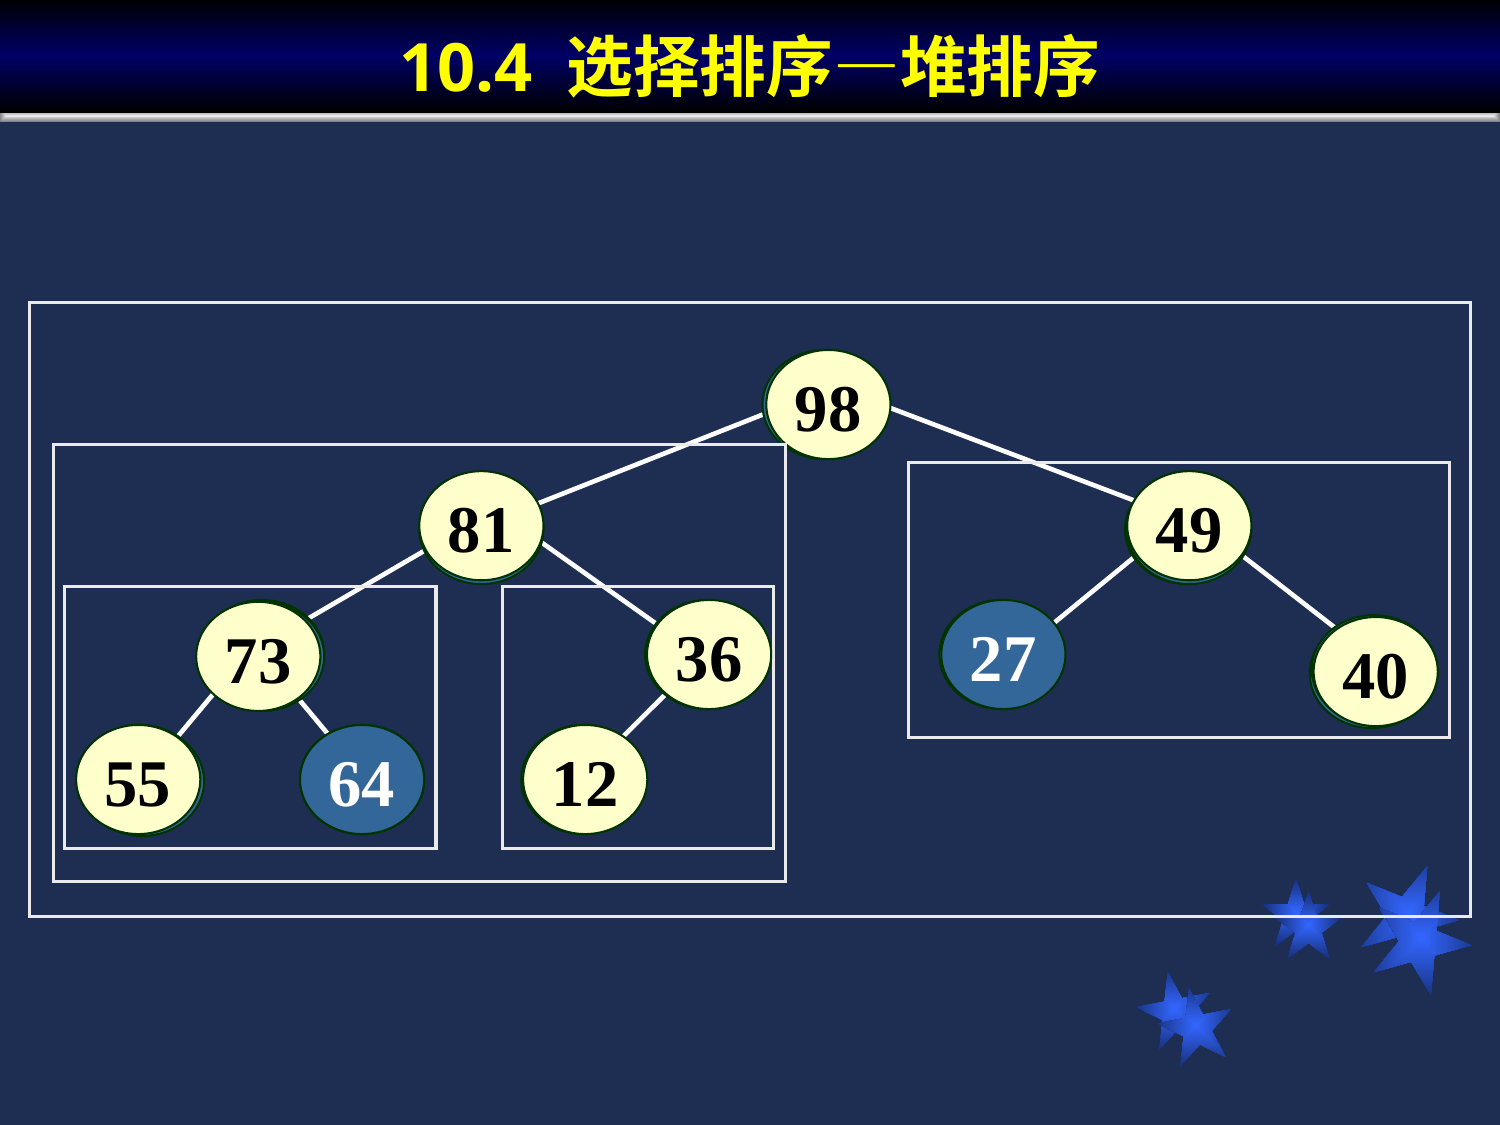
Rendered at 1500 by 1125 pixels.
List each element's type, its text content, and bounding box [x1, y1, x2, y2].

text_box [29, 302, 1471, 917]
text_box 27 [941, 599, 1066, 710]
text_box 49 [1127, 471, 1252, 581]
title 10.4 选择排序—堆排序 [0, 0, 1500, 113]
text_box [53, 444, 786, 882]
text_box 40 [1313, 617, 1438, 727]
text_box 98 [766, 349, 891, 460]
